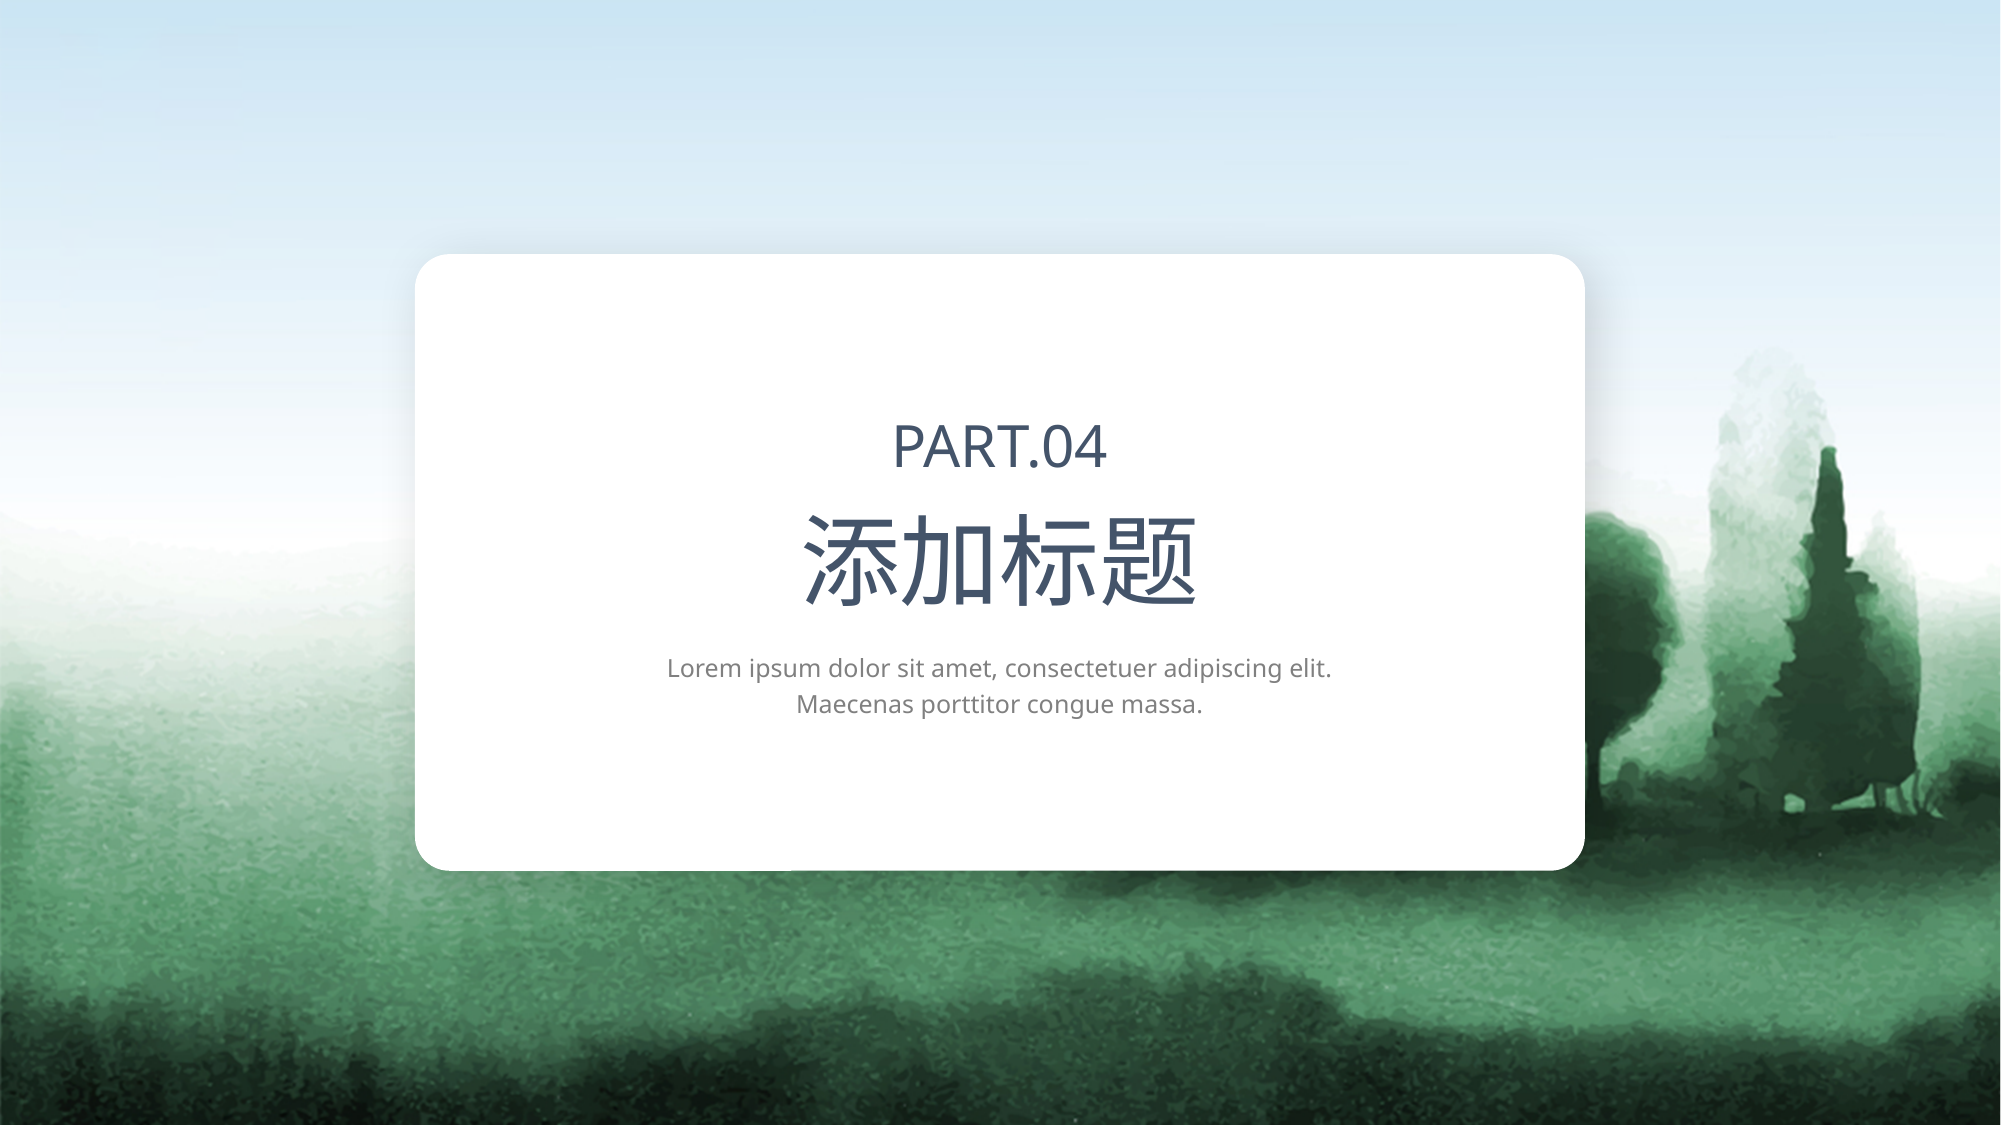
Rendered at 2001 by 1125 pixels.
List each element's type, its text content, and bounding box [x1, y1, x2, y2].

text_box 添加标题 [785, 491, 1215, 627]
text_box [413, 253, 1586, 872]
text_box PART.04 [876, 401, 1124, 487]
text_box Lorem ipsum dolor sit amet, consectetuer adipiscing elit. Maecenas porttitor congue massa. [593, 639, 1406, 727]
picture [0, 0, 2001, 1125]
